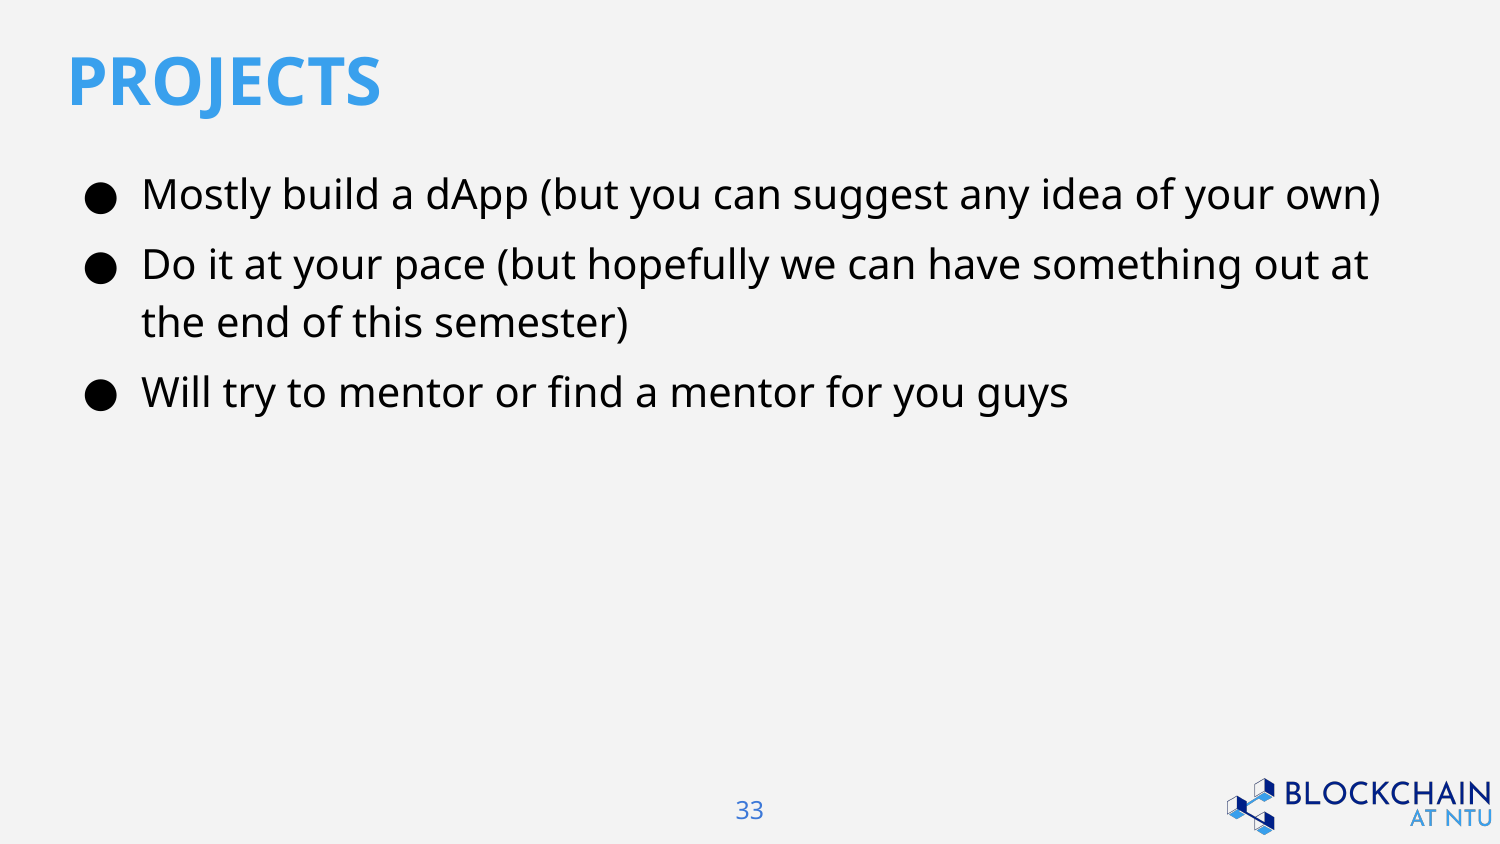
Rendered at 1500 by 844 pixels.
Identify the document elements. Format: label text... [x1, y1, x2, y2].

title PROJECTS [51, 16, 1449, 135]
picture [1223, 766, 1500, 844]
list Mostly build a dApp (but you can suggest any idea of your own) Do it at your pace (but hopefully we can have something out at the end of this semester) Will try to mentor or find a mentor for you guys [51, 145, 1449, 706]
